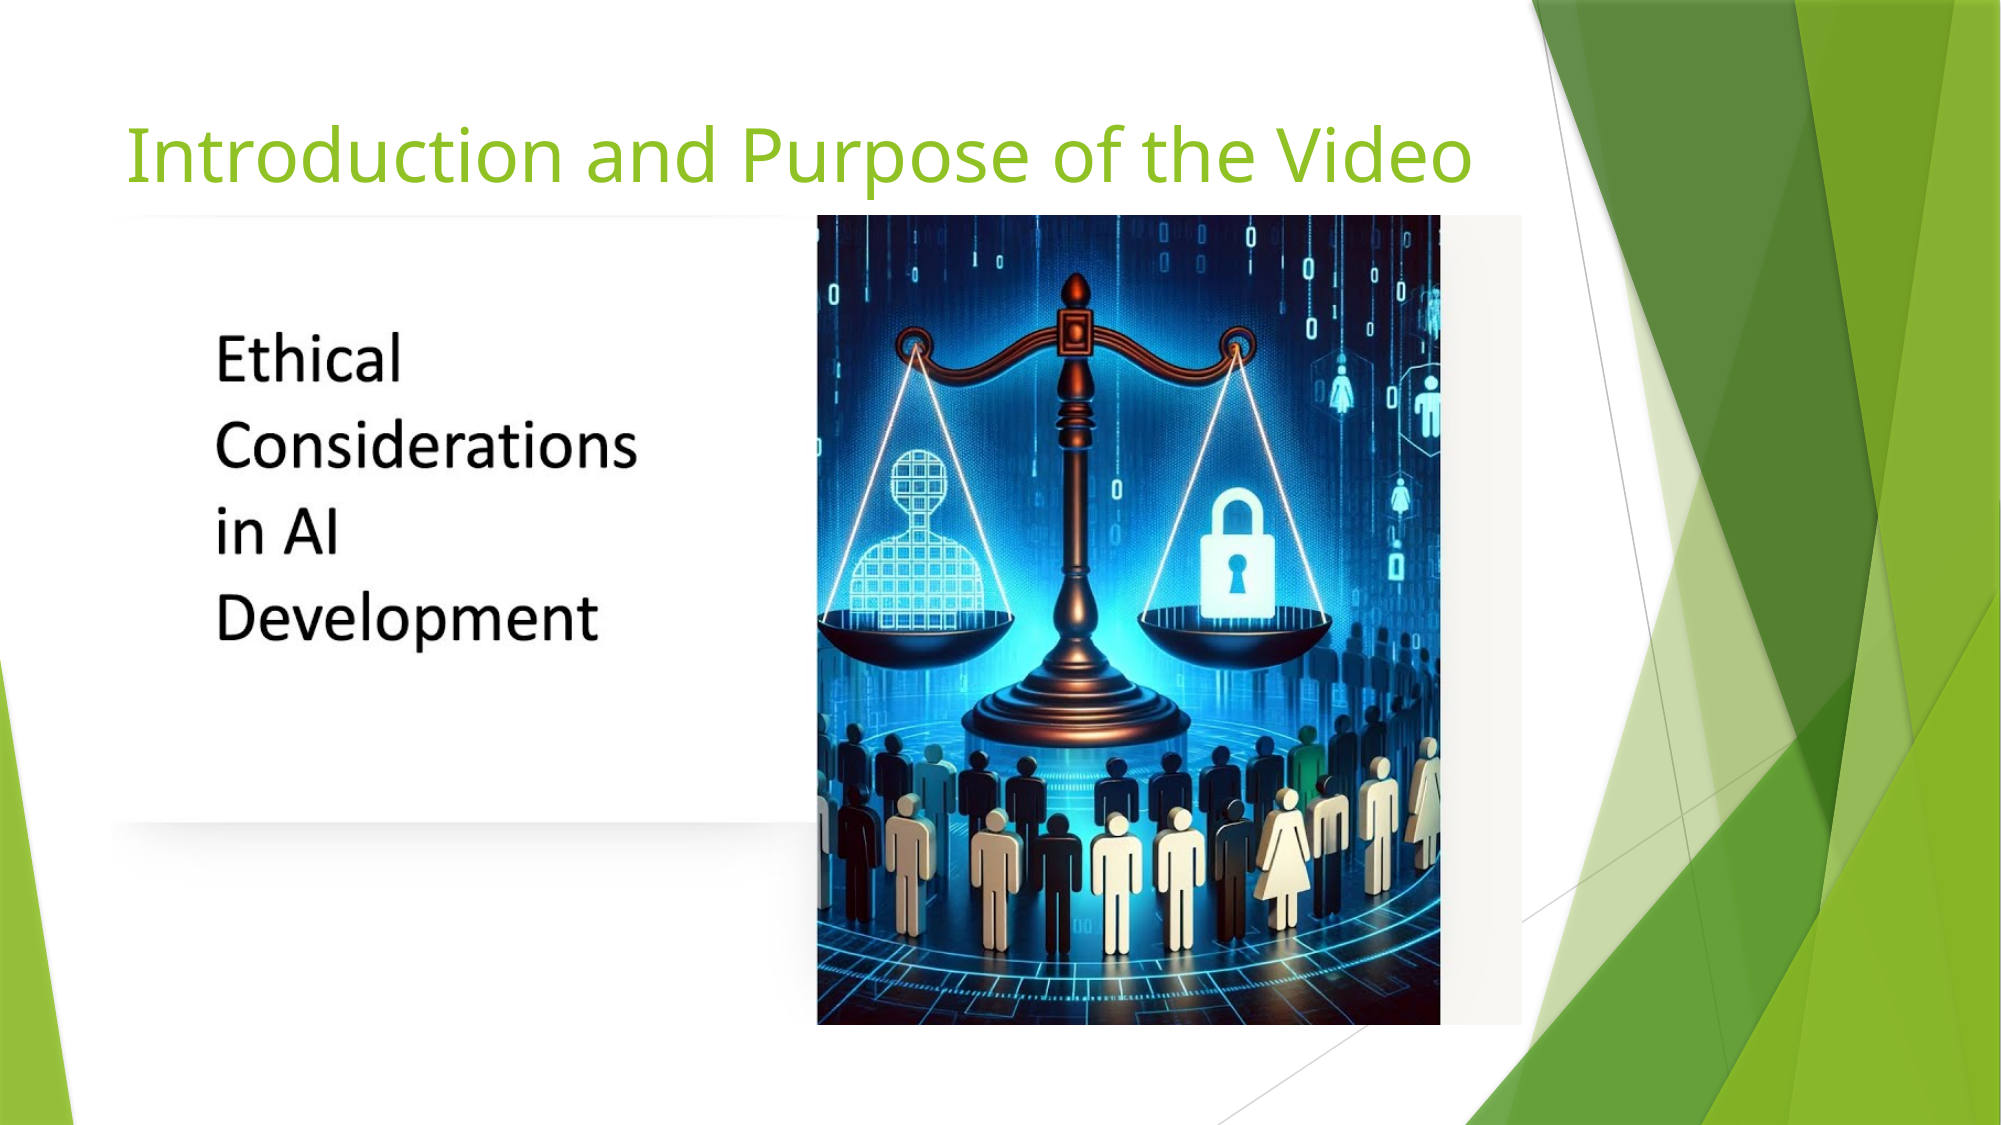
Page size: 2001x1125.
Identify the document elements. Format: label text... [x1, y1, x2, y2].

picture [110, 215, 1522, 1026]
title Introduction and Purpose of the Video [111, 99, 1522, 215]
